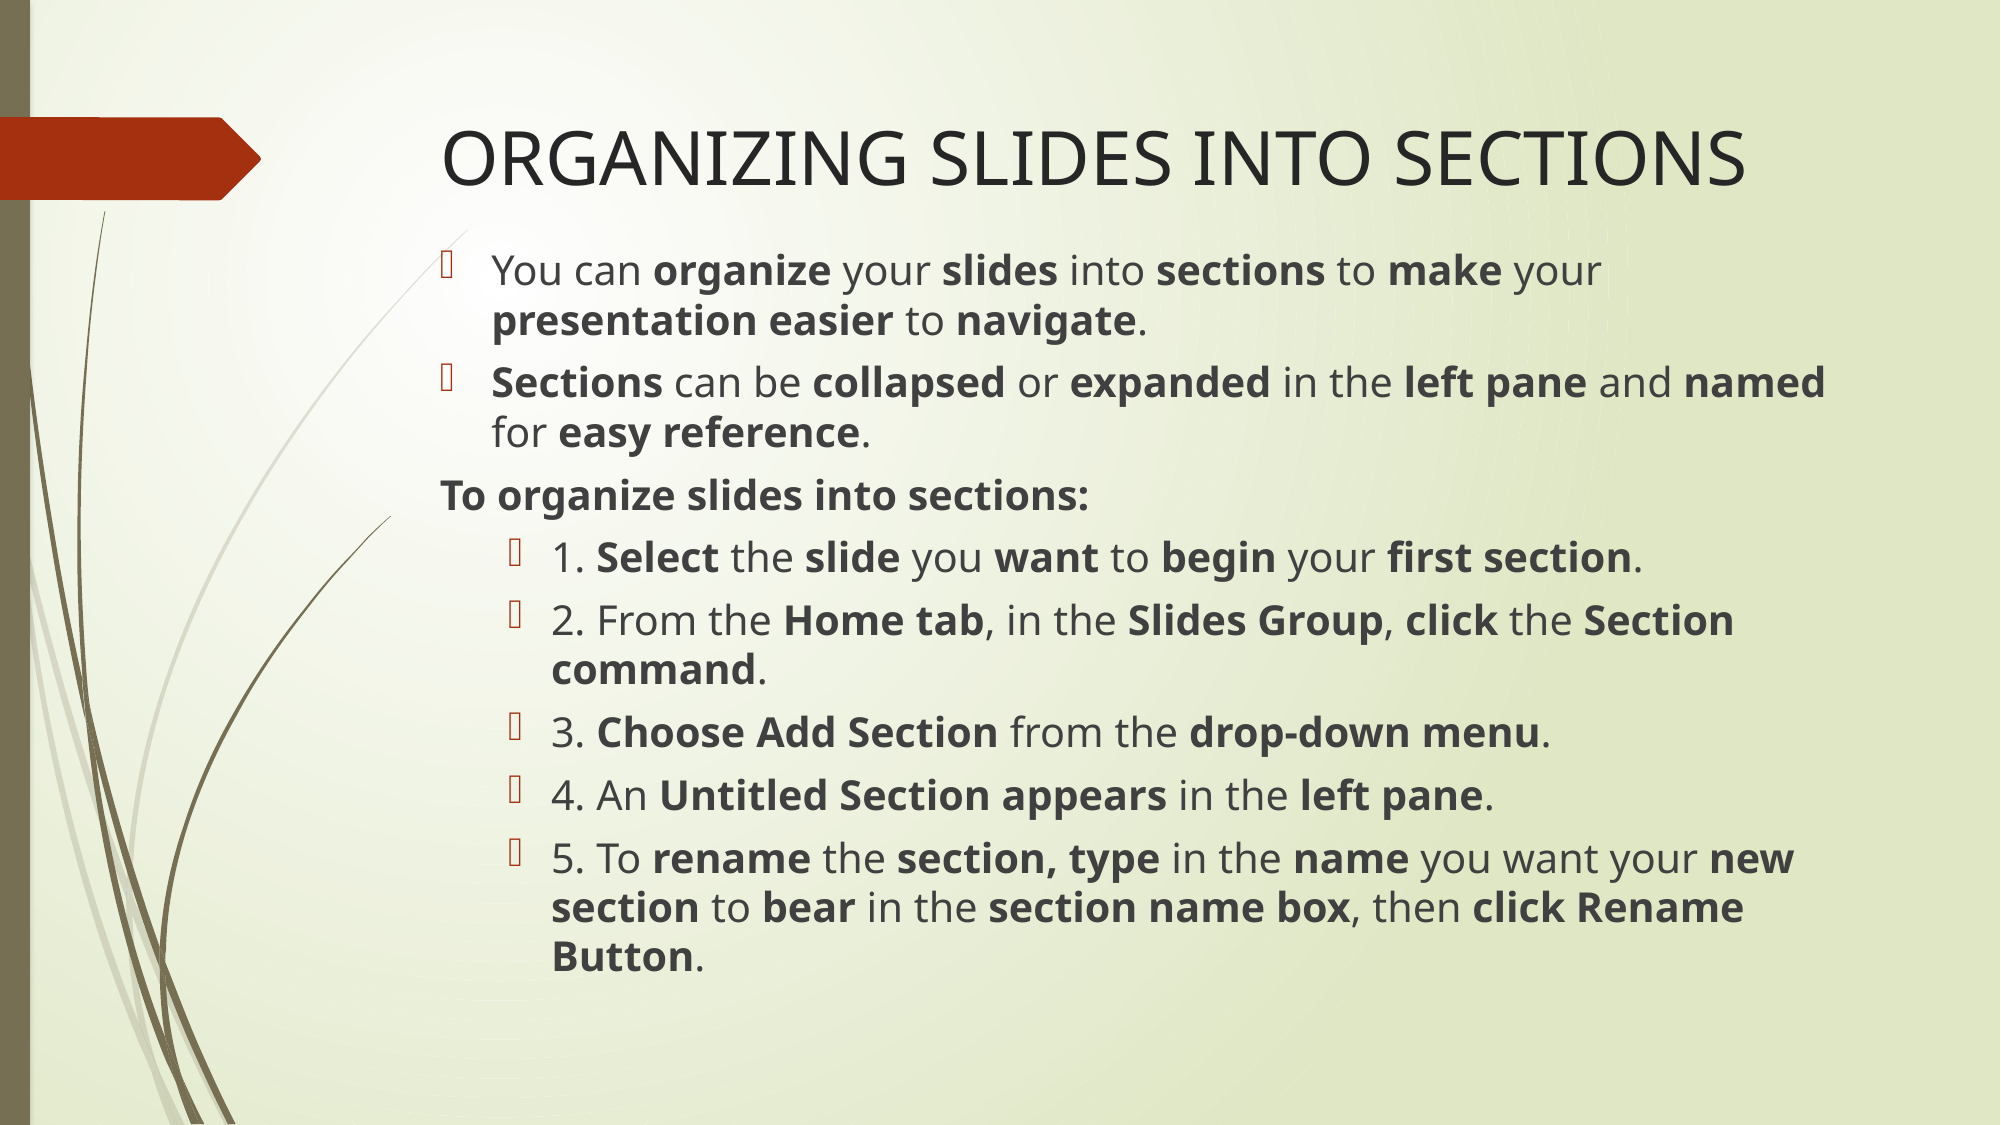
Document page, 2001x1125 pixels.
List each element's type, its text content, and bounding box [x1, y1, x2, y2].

list You can organize your slides into sections to make your presentation easier to navigate. Sections can be collapsed or expanded in the left pane and named for easy reference. To organize slides into sections: 1. Select the slide you want to begin your first section. 2. From the Home tab, in the Slides Group, click the Section command. 3. Choose Add Section from the drop-down menu. 4. An Untitled Section appears in the left pane. 5. To rename the section, type in the name you want your new section to bear in the section name box, then click Rename Button. [424, 237, 1888, 997]
title ORGANIZING SLIDES INTO SECTIONS [425, 102, 1888, 237]
